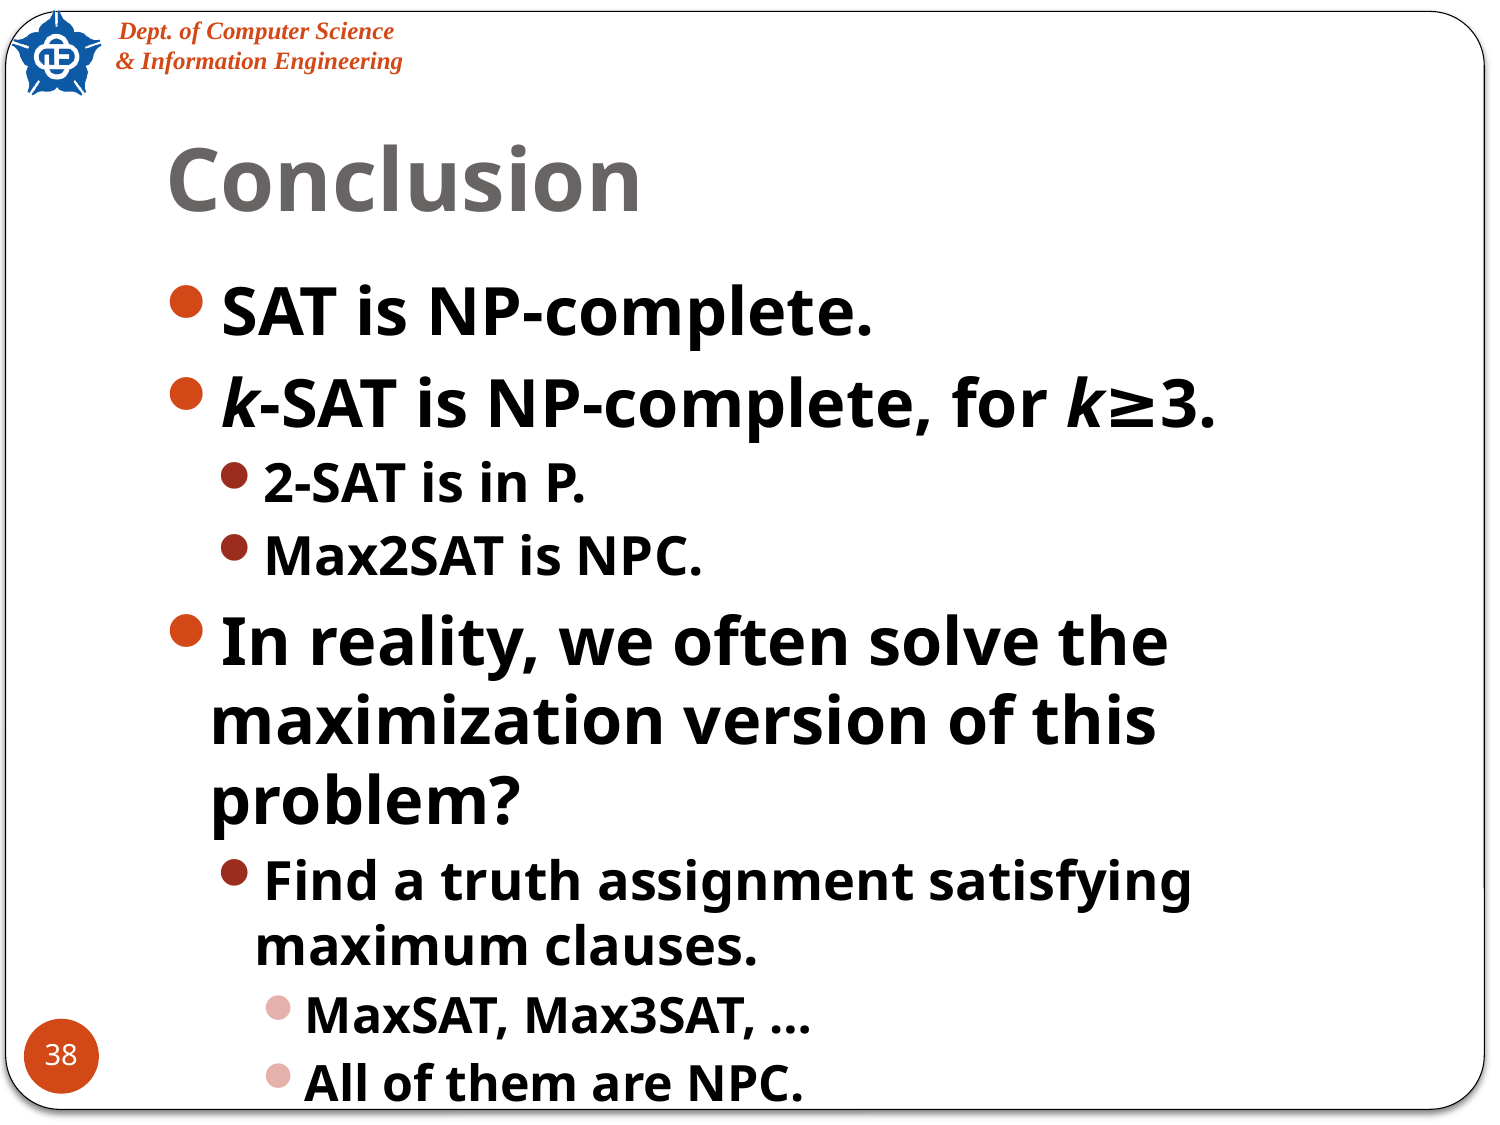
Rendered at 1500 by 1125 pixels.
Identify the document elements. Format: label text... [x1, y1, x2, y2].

slide_number 38 [23, 1018, 99, 1094]
list SAT is NP-complete. k-SAT is NP-complete, for k≥3. 2-SAT is in P. Max2SAT is NPC. In reality, we often solve the maximization version of this problem? Find a truth assignment satisfying maximum clauses. MaxSAT, Max3SAT, … All of them are NPC. [149, 261, 1426, 1012]
title Conclusion [149, 76, 1426, 244]
picture [0, 0, 113, 103]
